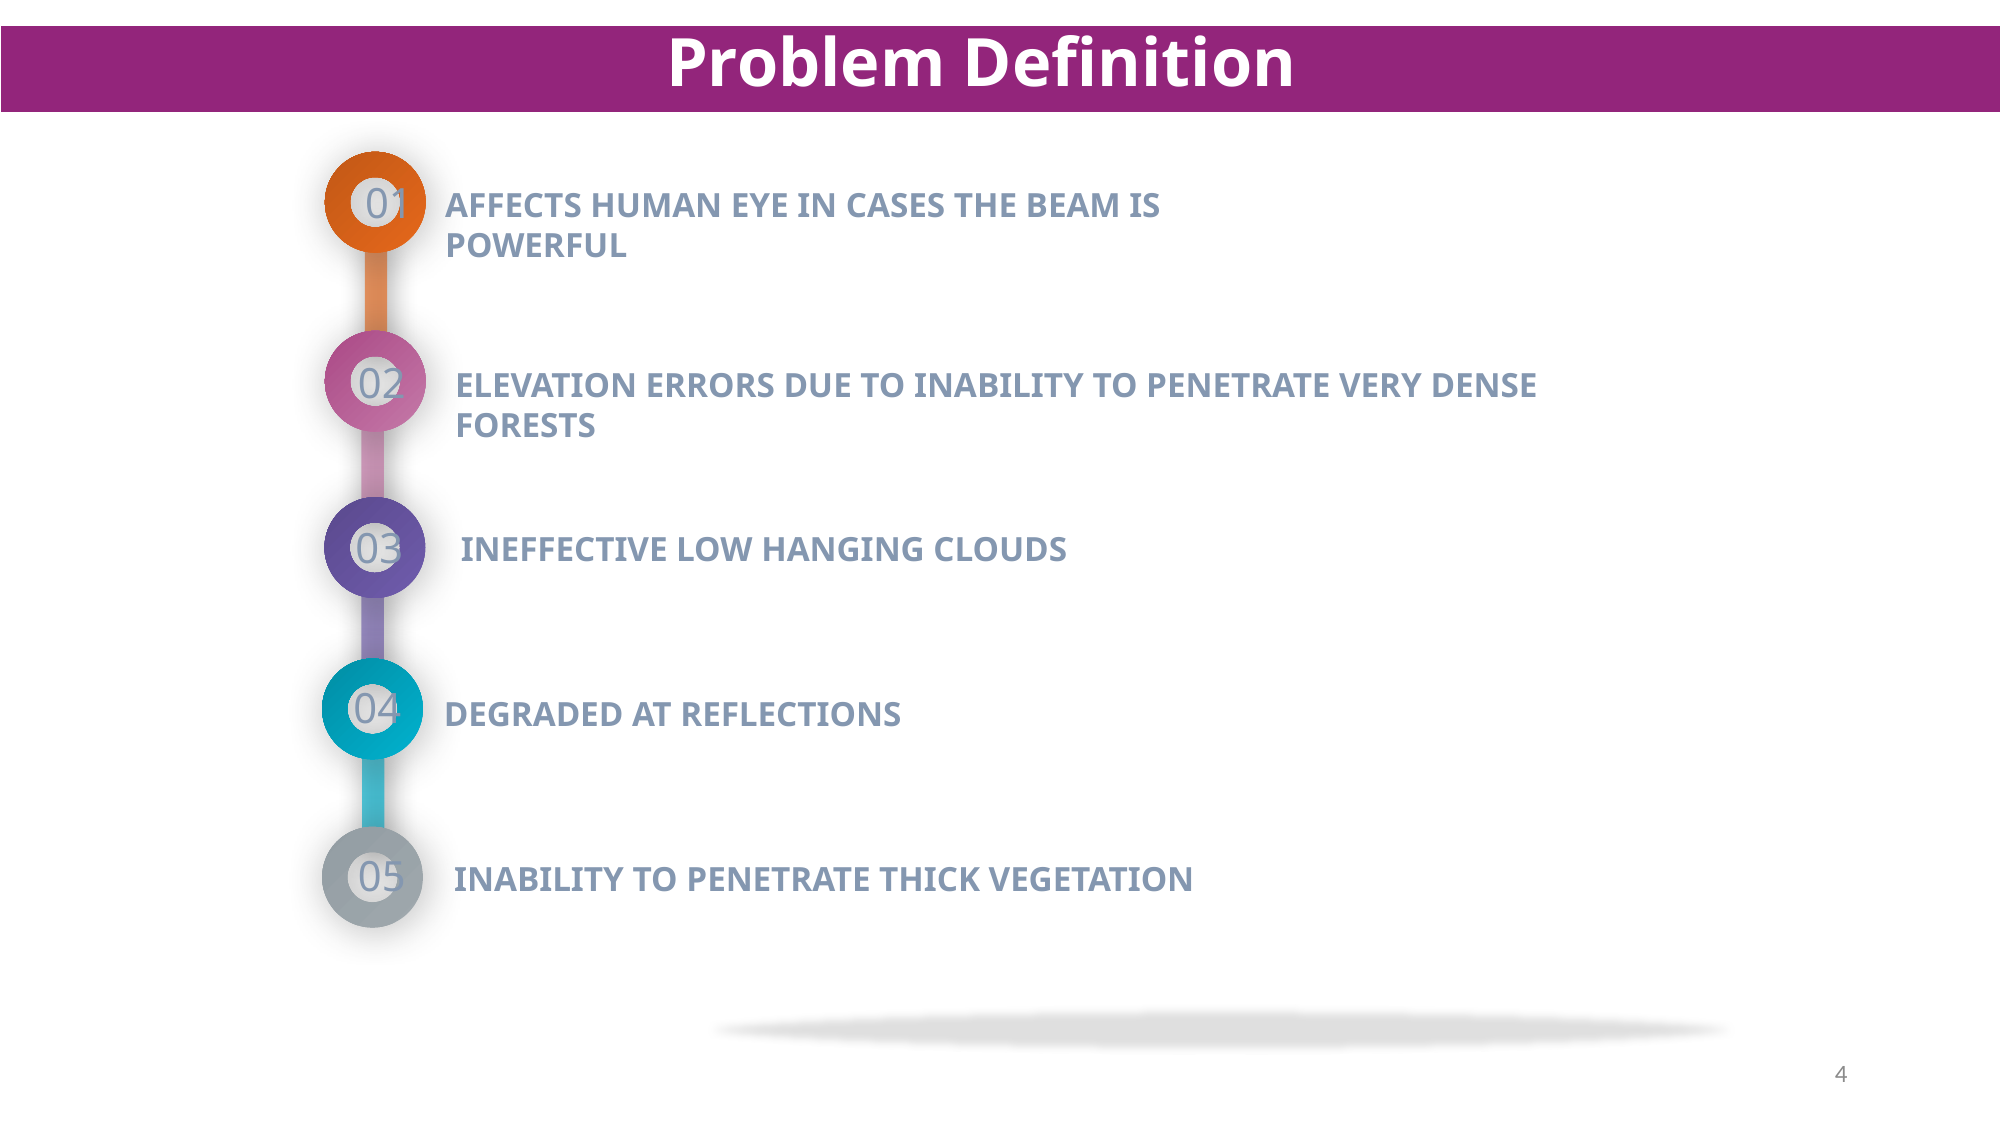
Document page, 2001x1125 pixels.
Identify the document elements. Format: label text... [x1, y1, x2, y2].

text_box [0, 24, 324, 114]
title Problem Definition [324, 12, 1638, 118]
text_box [1638, 24, 2000, 114]
slide_number 4 [1412, 1042, 1863, 1103]
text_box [322, 151, 1765, 1055]
